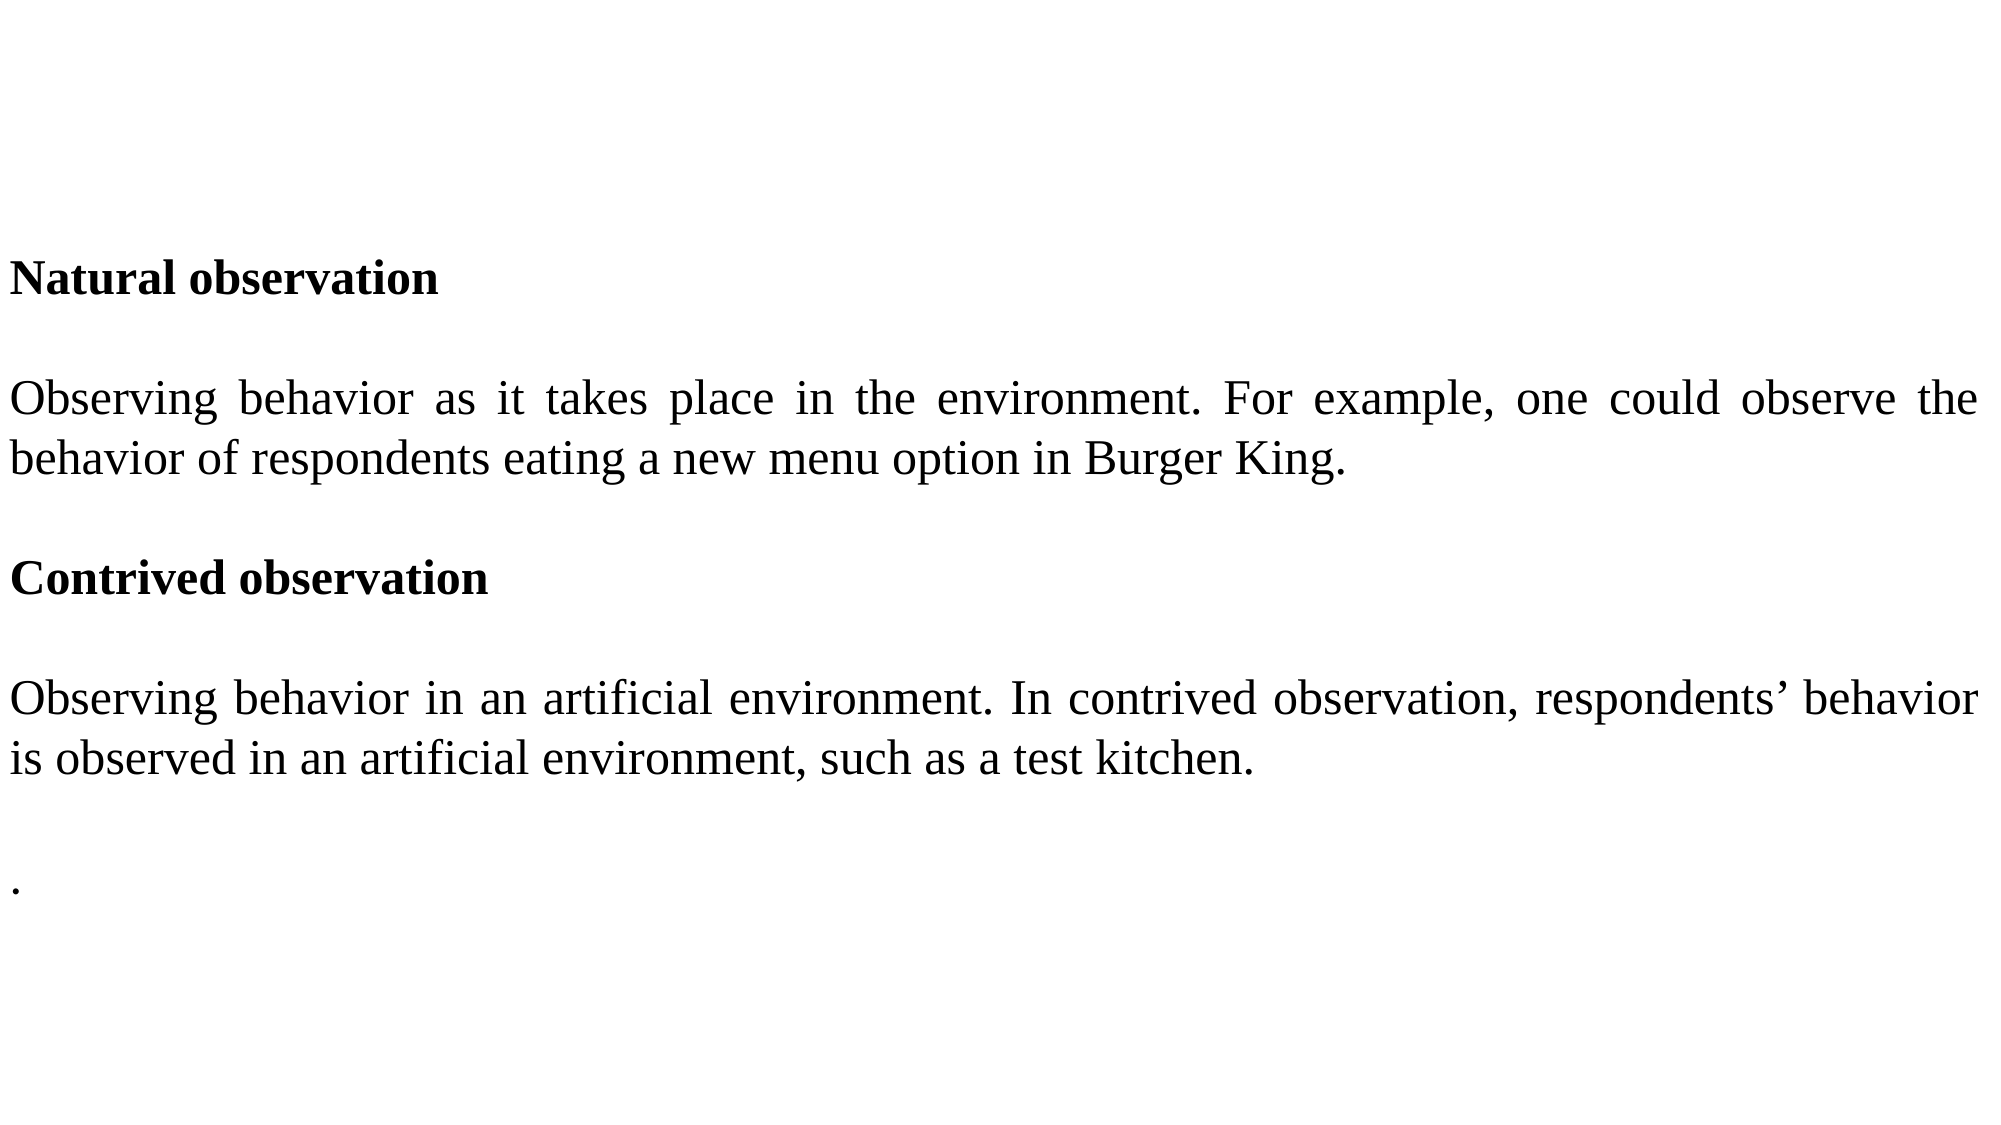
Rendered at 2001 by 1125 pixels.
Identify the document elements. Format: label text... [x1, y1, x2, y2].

text_box Natural observation Observing behavior as it takes place in the environment. For example, one could observe the behavior of respondents eating a new menu option in Burger King. Contrived observation Observing behavior in an artificial environment. In contrived observation, respondents’ behavior is observed in an artificial environment, such as a test kitchen. . [0, 237, 1995, 913]
